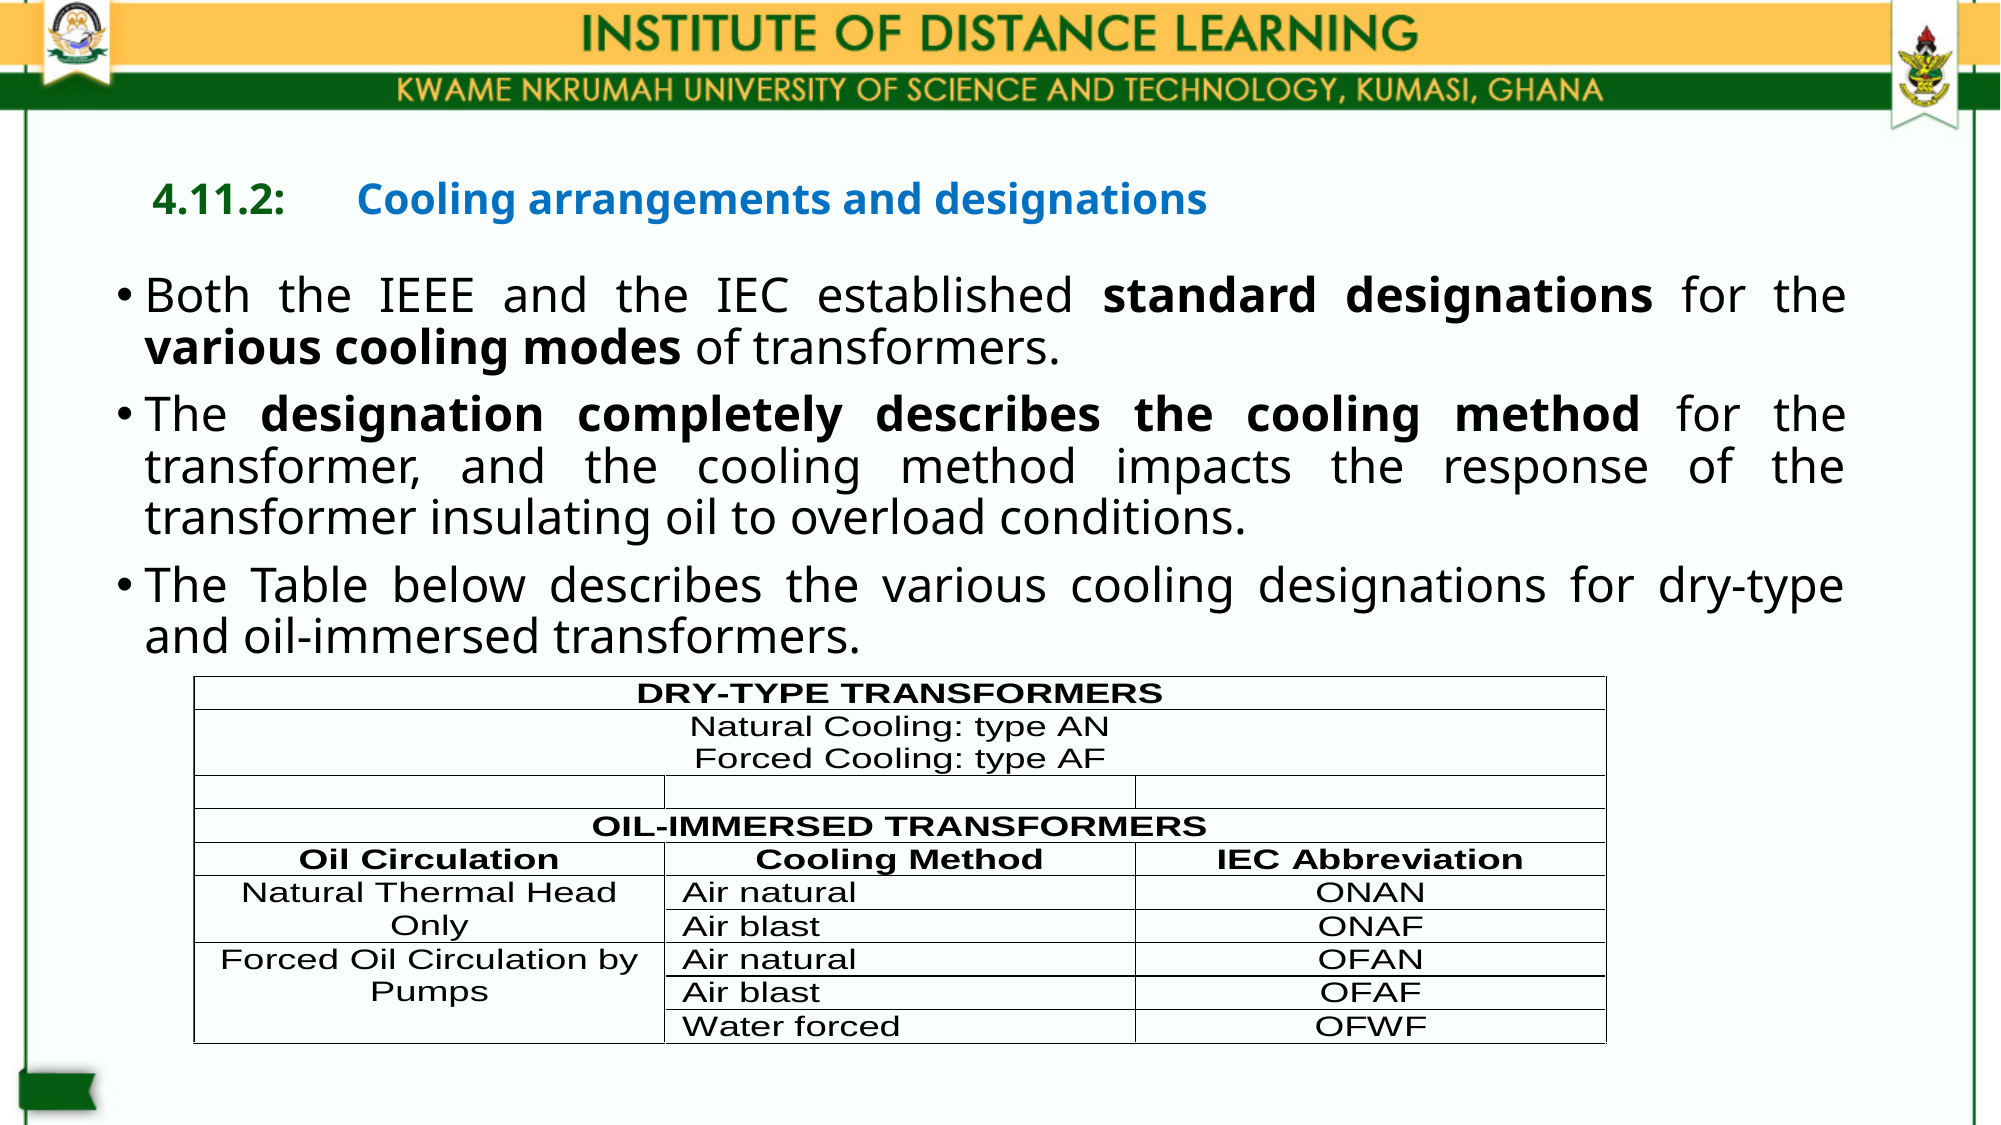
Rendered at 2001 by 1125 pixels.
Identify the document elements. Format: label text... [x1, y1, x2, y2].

picture [0, 0, 2001, 1125]
title 4.11.2: Cooling arrangements and designations [137, 129, 1863, 278]
list Both the IEEE and the IEC established standard designations for the various cooling modes of transformers. The designation completely describes the cooling method for the transformer, and the cooling method impacts the response of the transformer insulating oil to overload conditions. The Table below describes the various cooling designations for dry-type and oil-immersed transformers. [101, 263, 1863, 1087]
